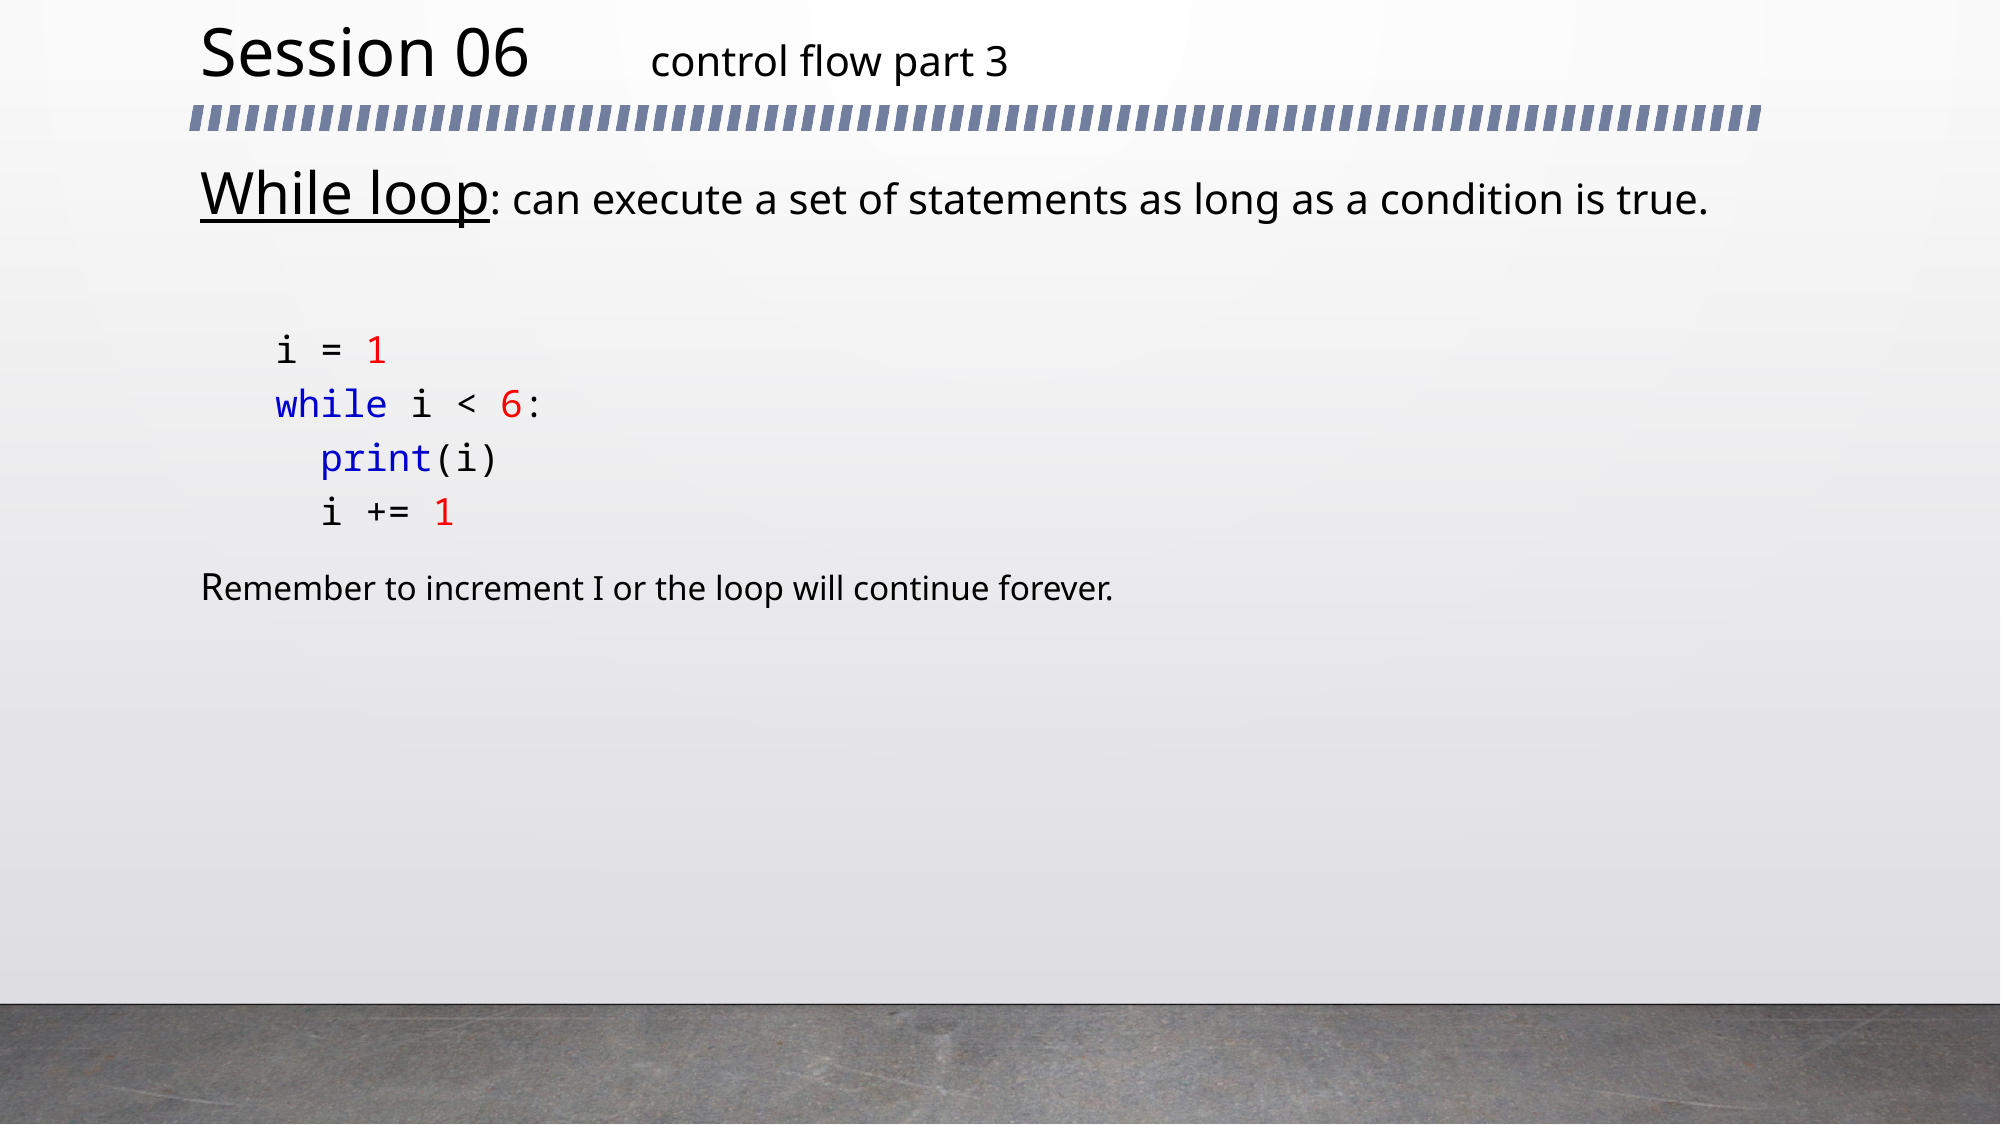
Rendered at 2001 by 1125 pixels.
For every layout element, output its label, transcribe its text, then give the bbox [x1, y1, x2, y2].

list While loop: can execute a set of statements as long as a condition is true. i = 1 while i < 6: print(i) i += 1 Remember to increment I or the loop will continue forever. [185, 134, 1761, 985]
text_box Session 06 control flow part 3 [185, 11, 1761, 101]
picture [0, 1004, 2000, 1124]
